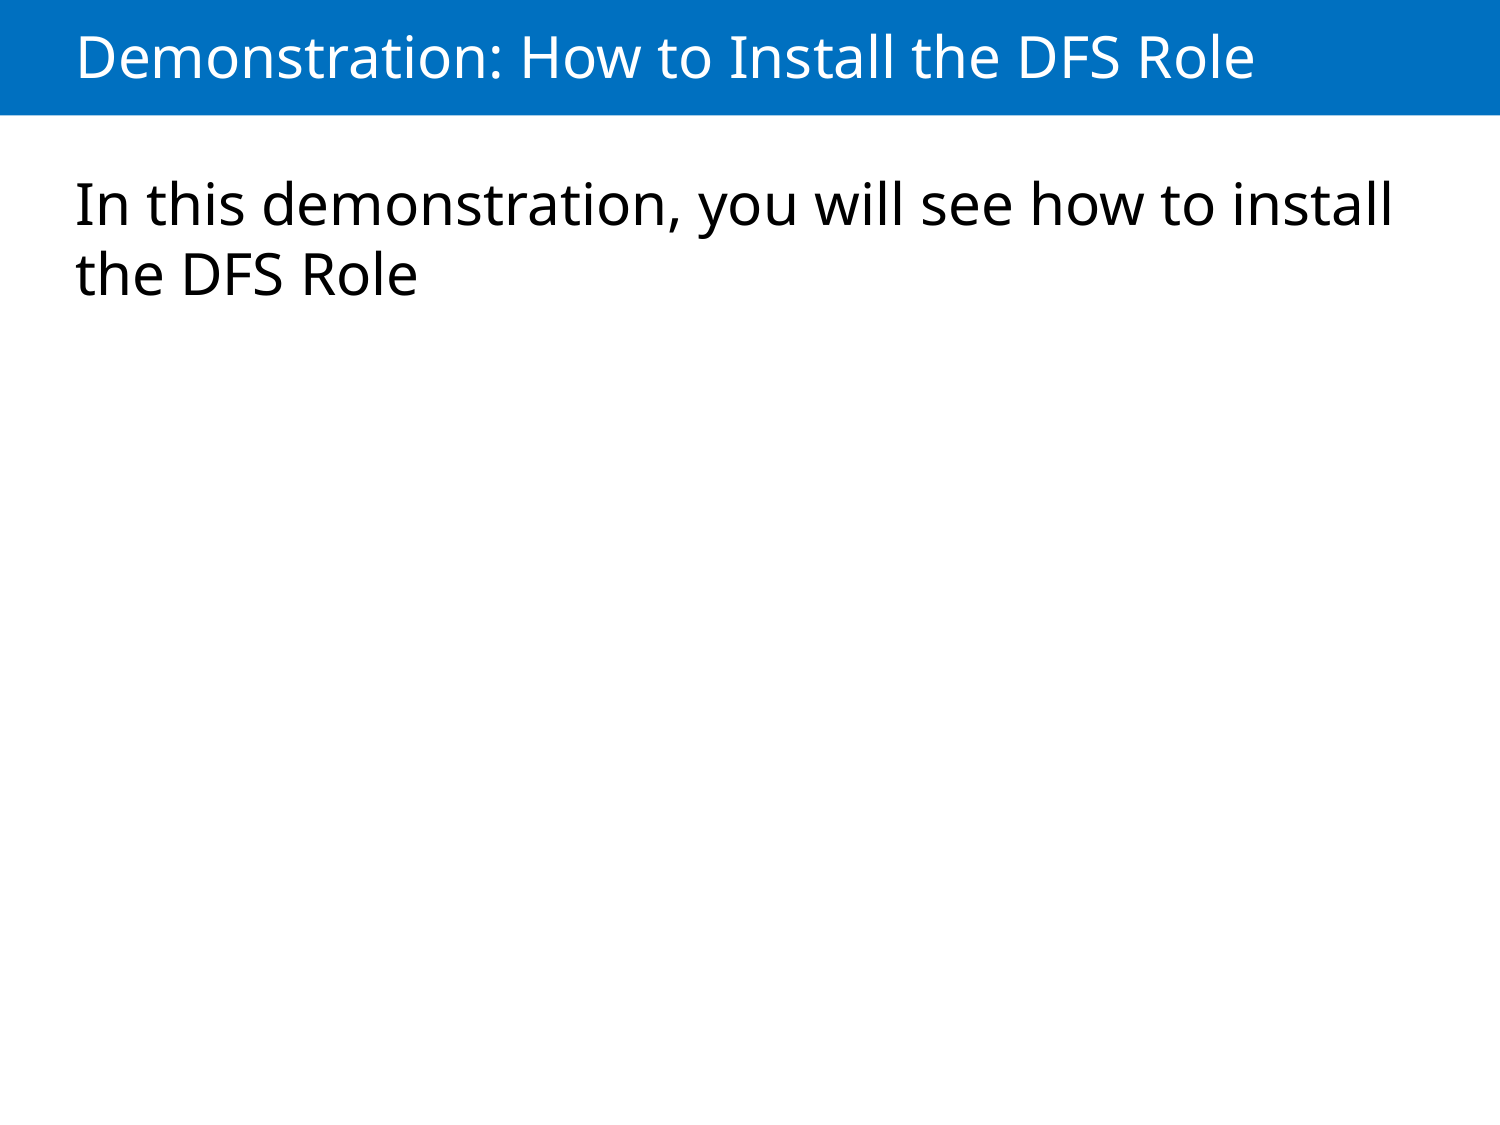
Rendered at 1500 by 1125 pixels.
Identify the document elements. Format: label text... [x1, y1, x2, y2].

text_box In this demonstration, you will see how to install the DFS Role [75, 167, 1408, 1012]
title Demonstration: How to Install the DFS Role [75, 0, 1351, 122]
